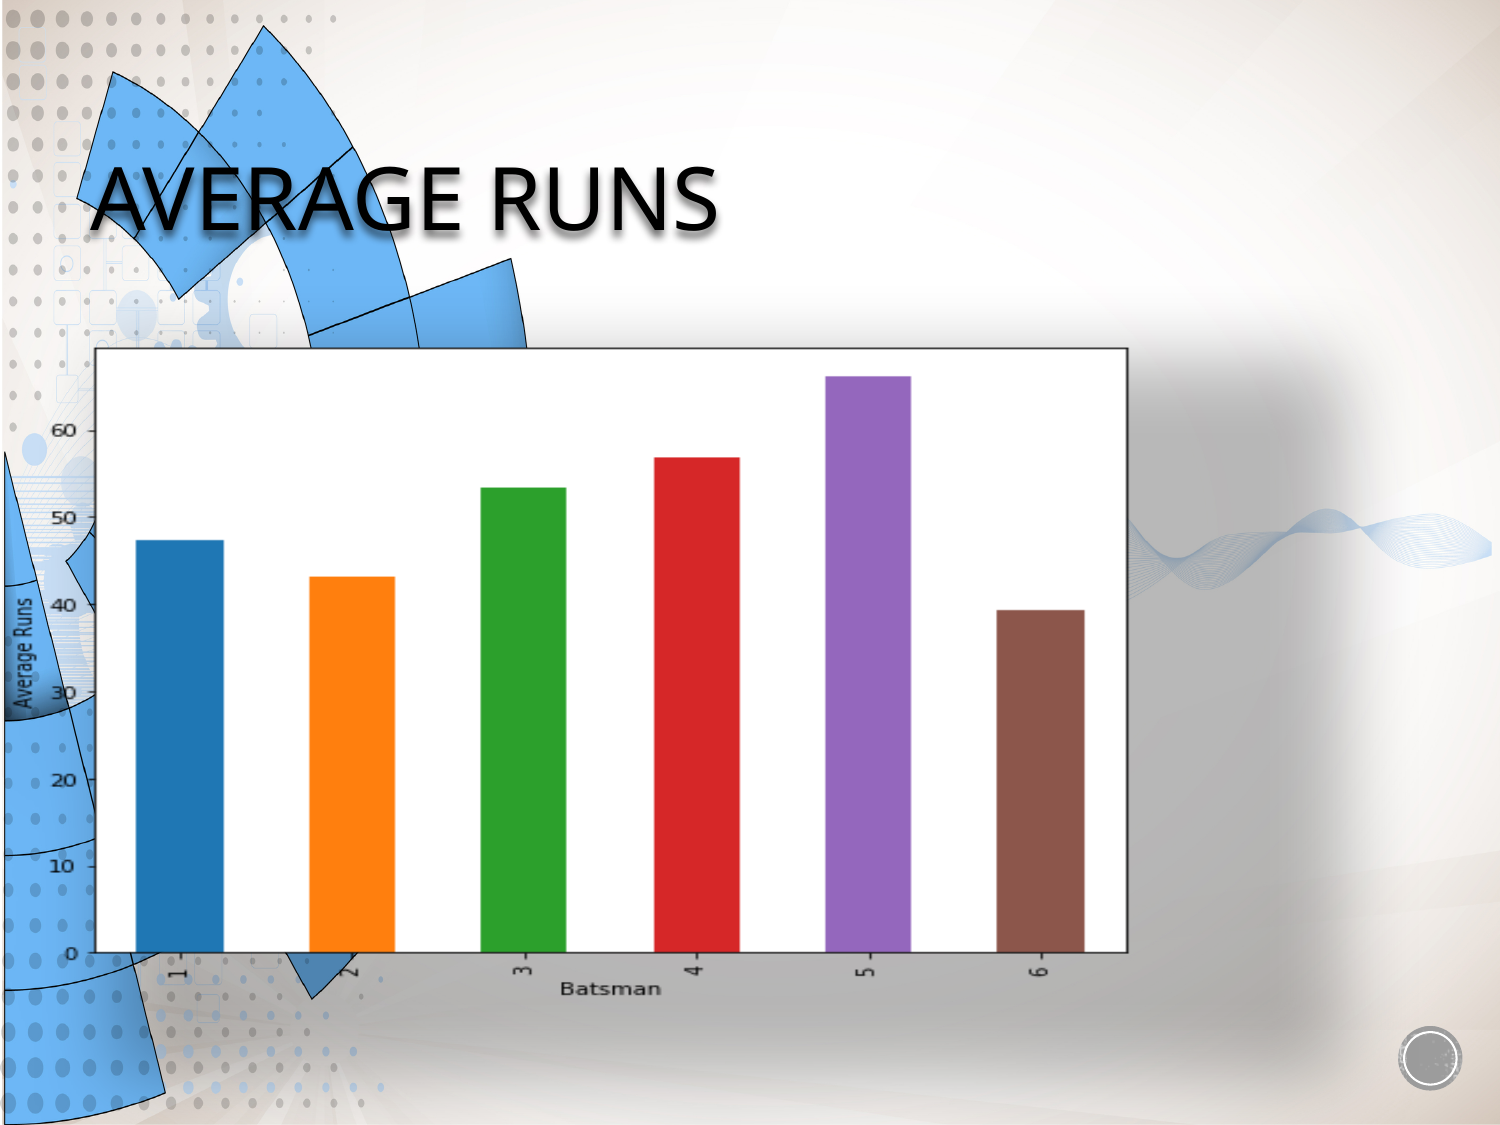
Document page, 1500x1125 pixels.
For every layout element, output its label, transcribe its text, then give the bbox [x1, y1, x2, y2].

title Average Runs [75, 70, 1350, 300]
picture [0, 0, 1500, 1125]
